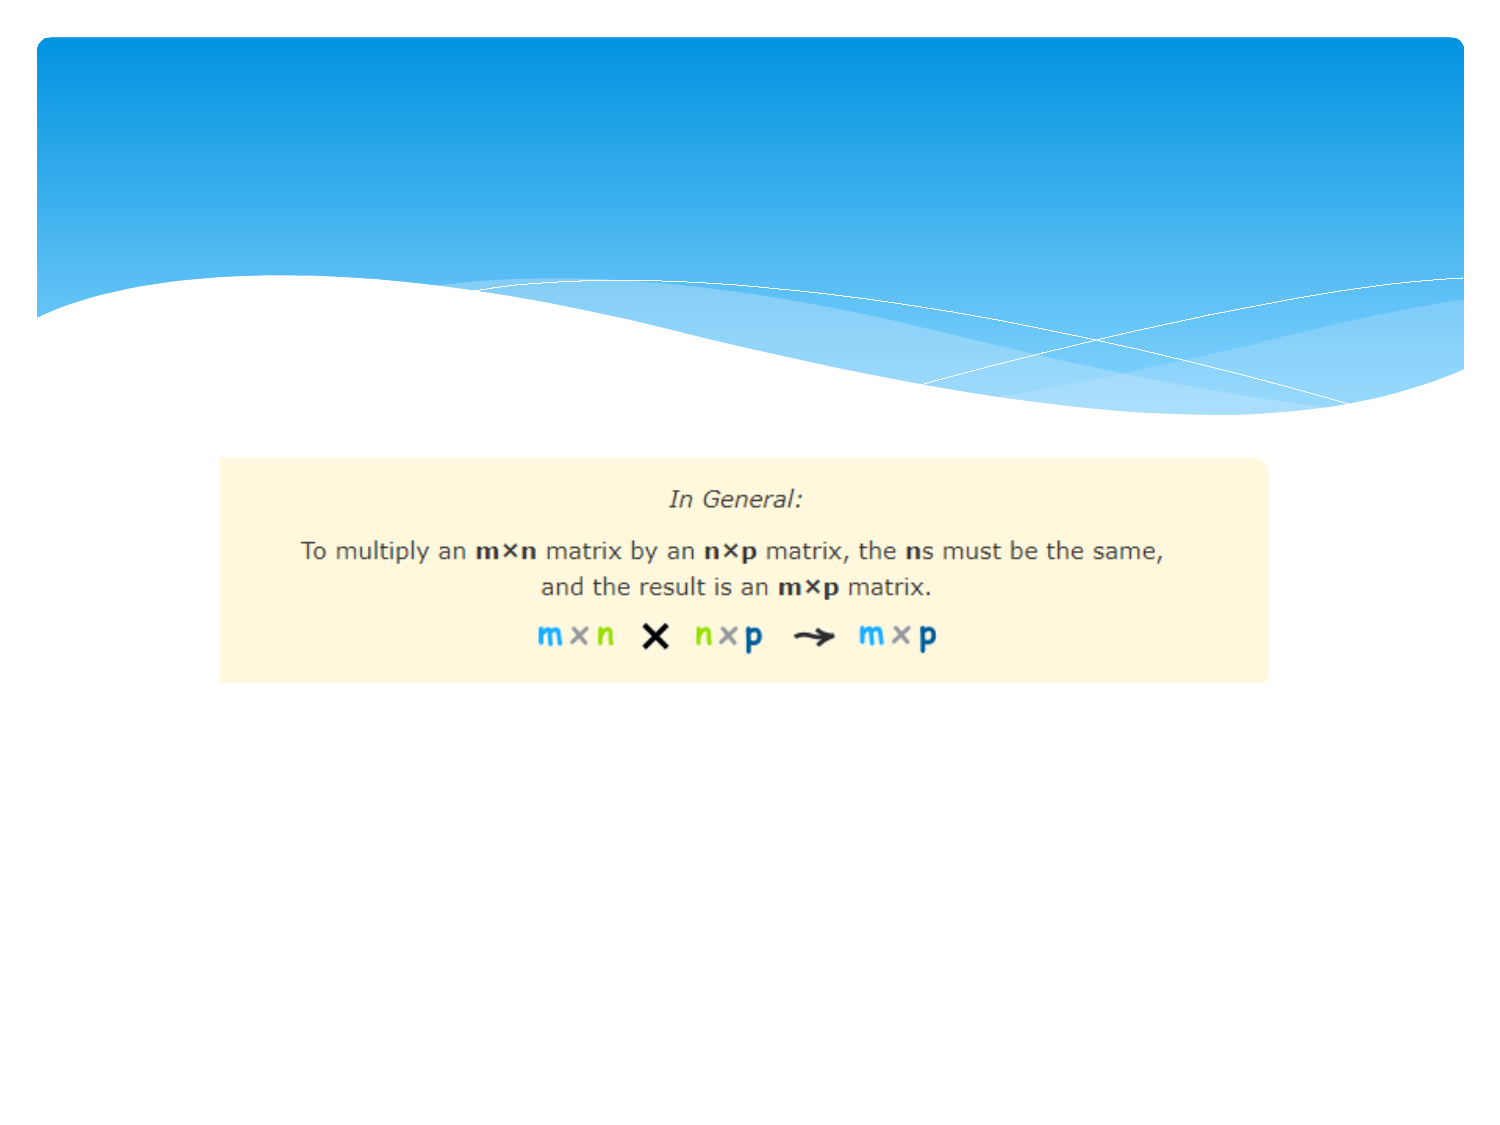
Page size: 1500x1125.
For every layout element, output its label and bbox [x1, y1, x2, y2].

picture [220, 441, 1280, 684]
